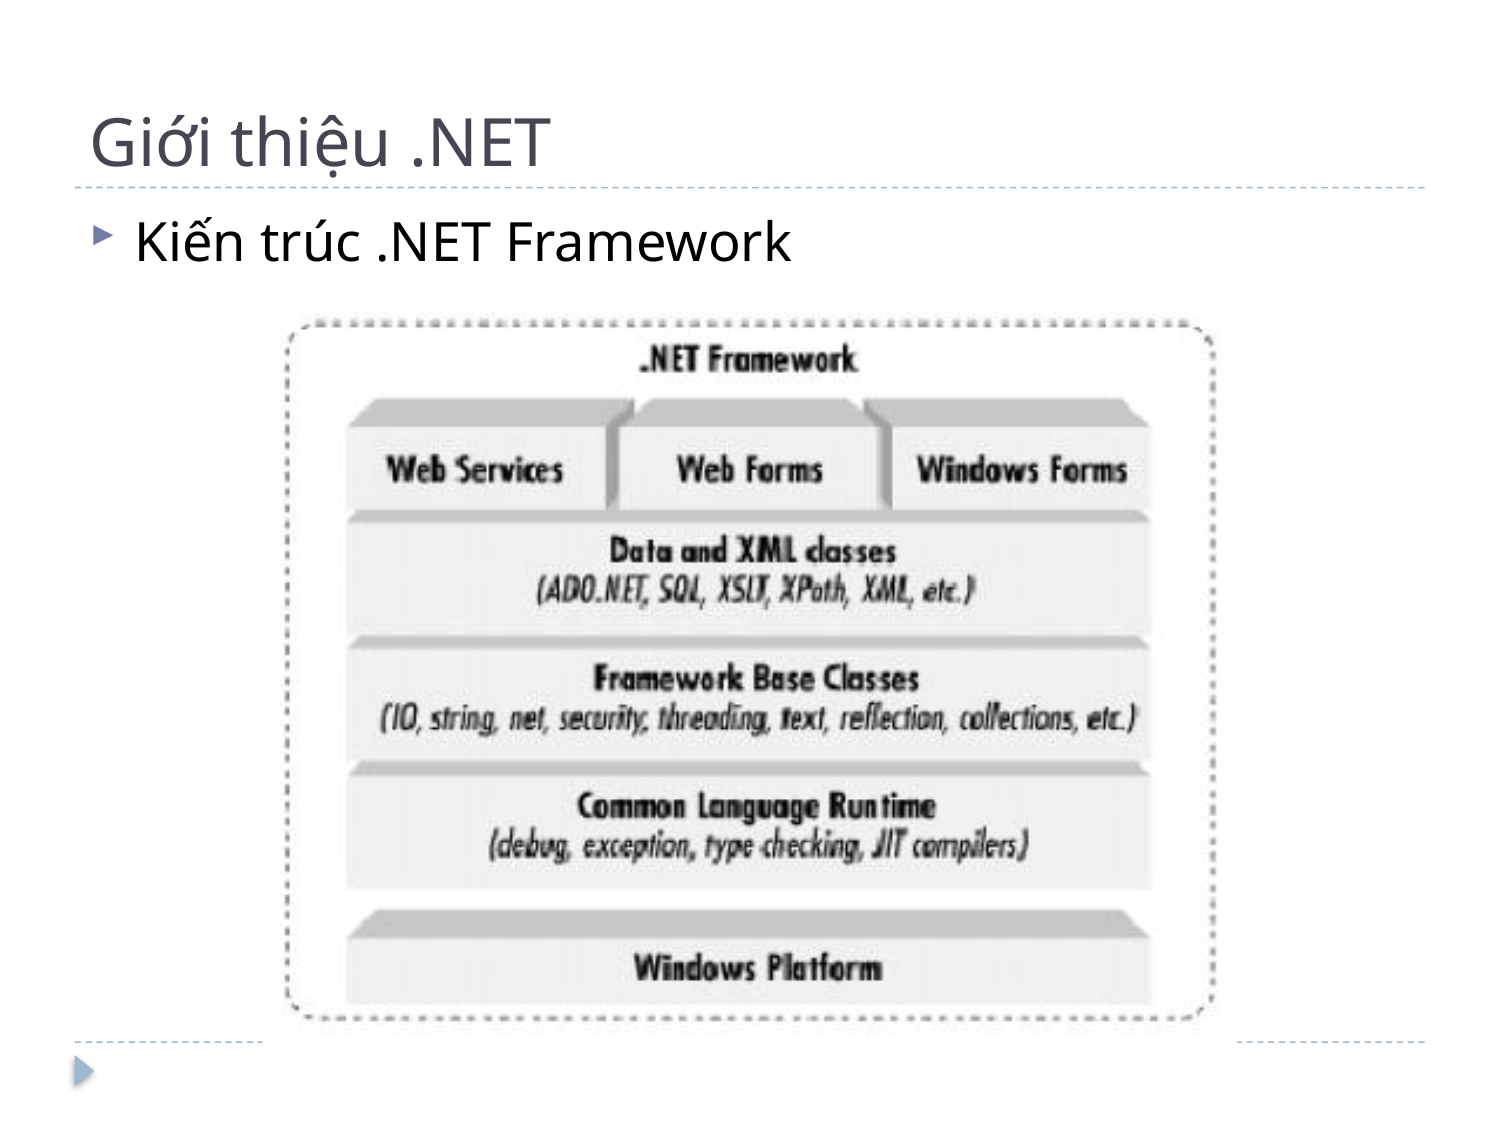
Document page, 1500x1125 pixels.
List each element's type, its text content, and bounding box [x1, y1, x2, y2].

list Kiến trúc .NET Framework [75, 200, 1425, 1010]
picture [262, 312, 1238, 1043]
title Giới thiệu .NET [75, 24, 1425, 188]
